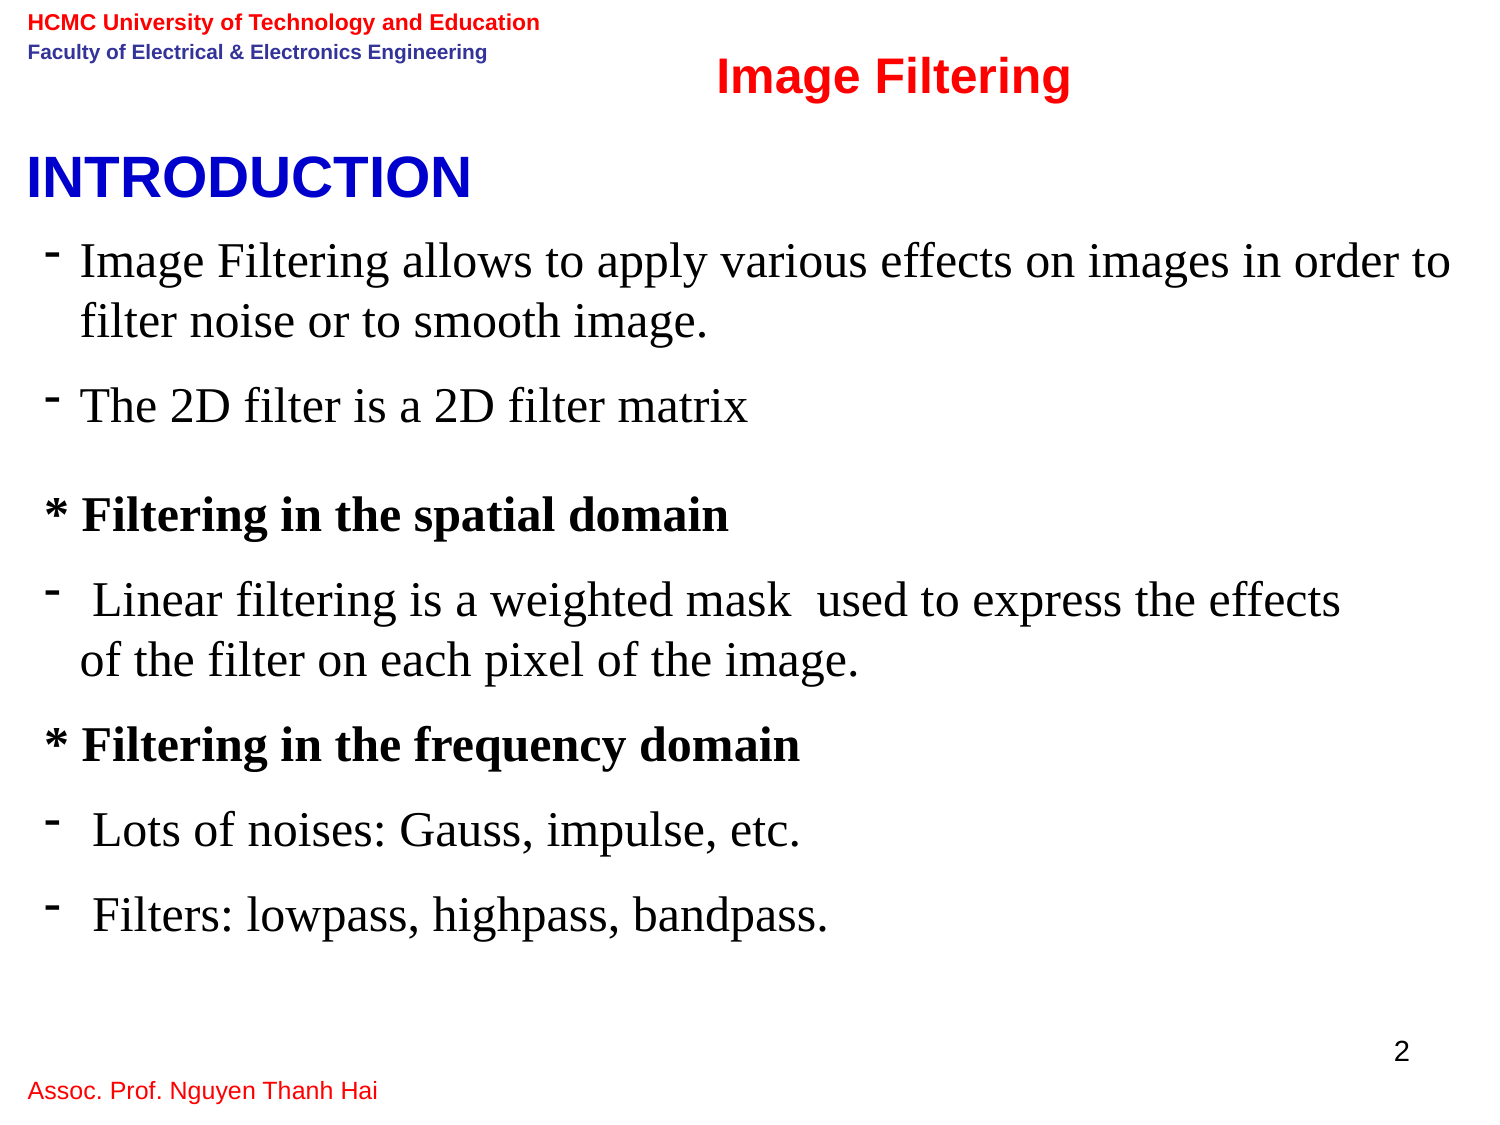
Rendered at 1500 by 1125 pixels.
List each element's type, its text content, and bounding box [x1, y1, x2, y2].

slide_number 2 [1074, 1024, 1425, 1103]
text_box * Filtering in the spatial domain Linear filtering is a weighted mask used to express the effects of the filter on each pixel of the image. * Filtering in the frequency domain Lots of noises: Gauss, impulse, etc. Filters: lowpass, highpass, bandpass. [29, 473, 1388, 949]
text_box Image Filtering allows to apply various effects on images in order to filter noise or to smooth image. The 2D filter is a 2D filter matrix [29, 219, 1500, 440]
text_box Image Filtering [513, 36, 1275, 112]
text_box INTRODUCTION [11, 131, 939, 217]
